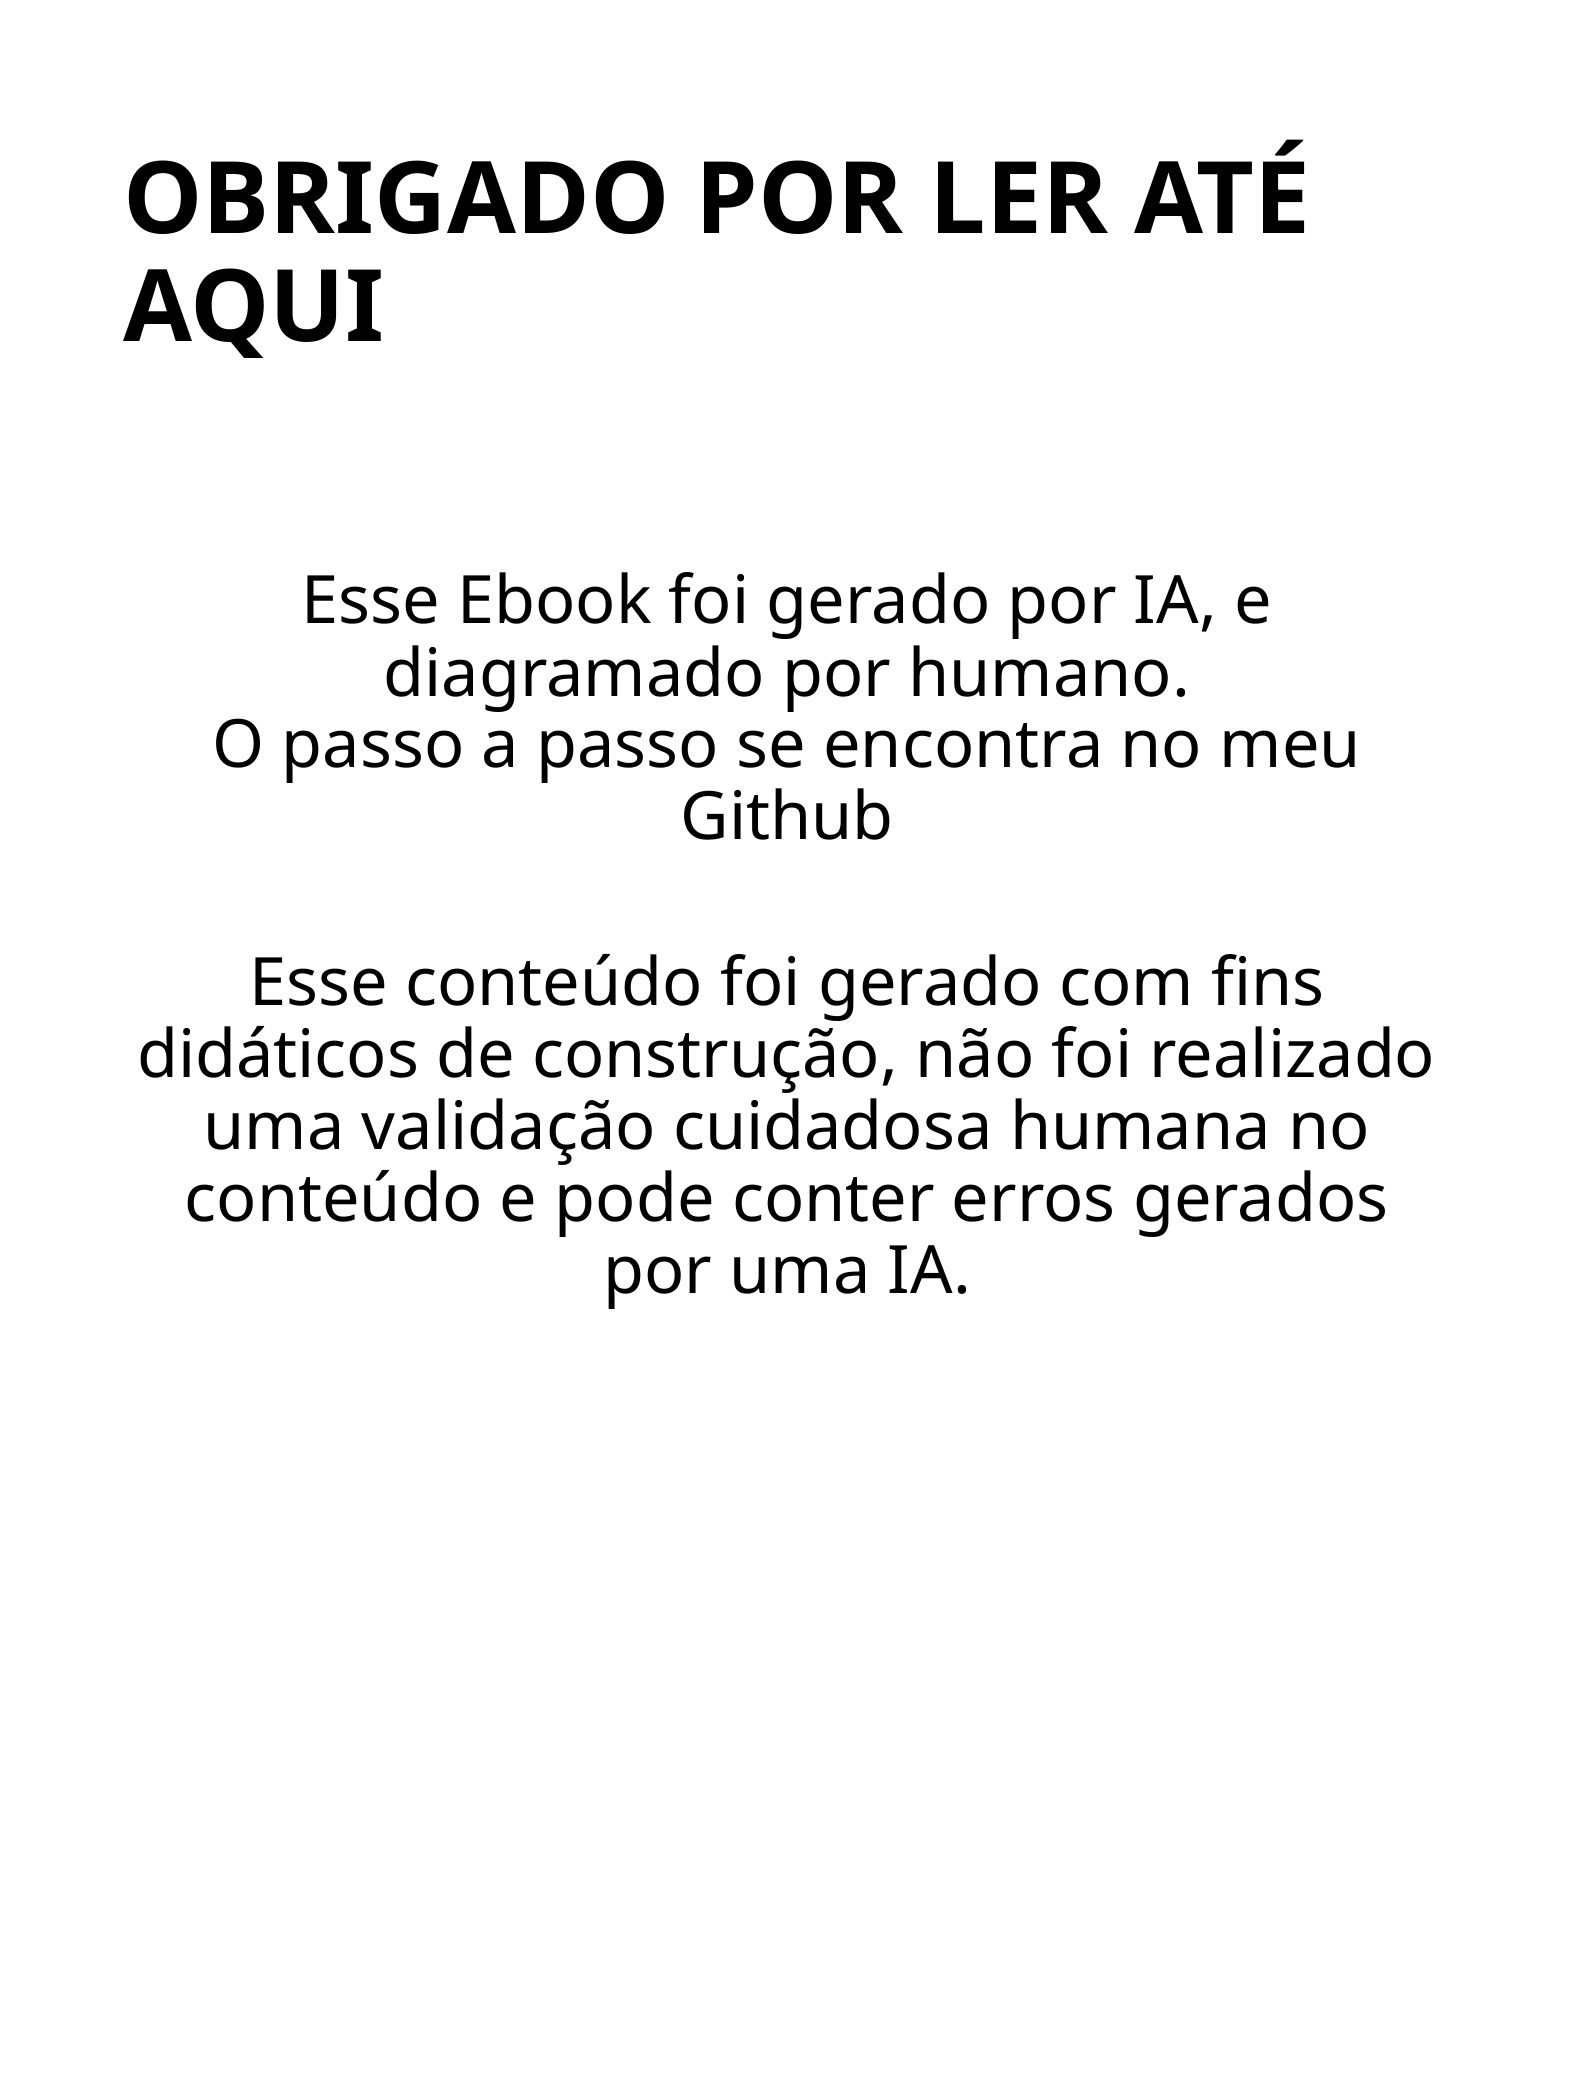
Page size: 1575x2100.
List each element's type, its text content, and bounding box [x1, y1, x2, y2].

list Esse Ebook foi gerado por IA, e diagramado por humano. O passo a passo se encontra no meu Github Esse conteúdo foi gerado com fins didáticos de construção, não foi realizado uma validação cuidadosa humana no conteúdo e pode conter erros gerados por uma IA. [108, 559, 1467, 1253]
title OBRIGADO POR LER ATÉ AQUI [108, 111, 1467, 518]
